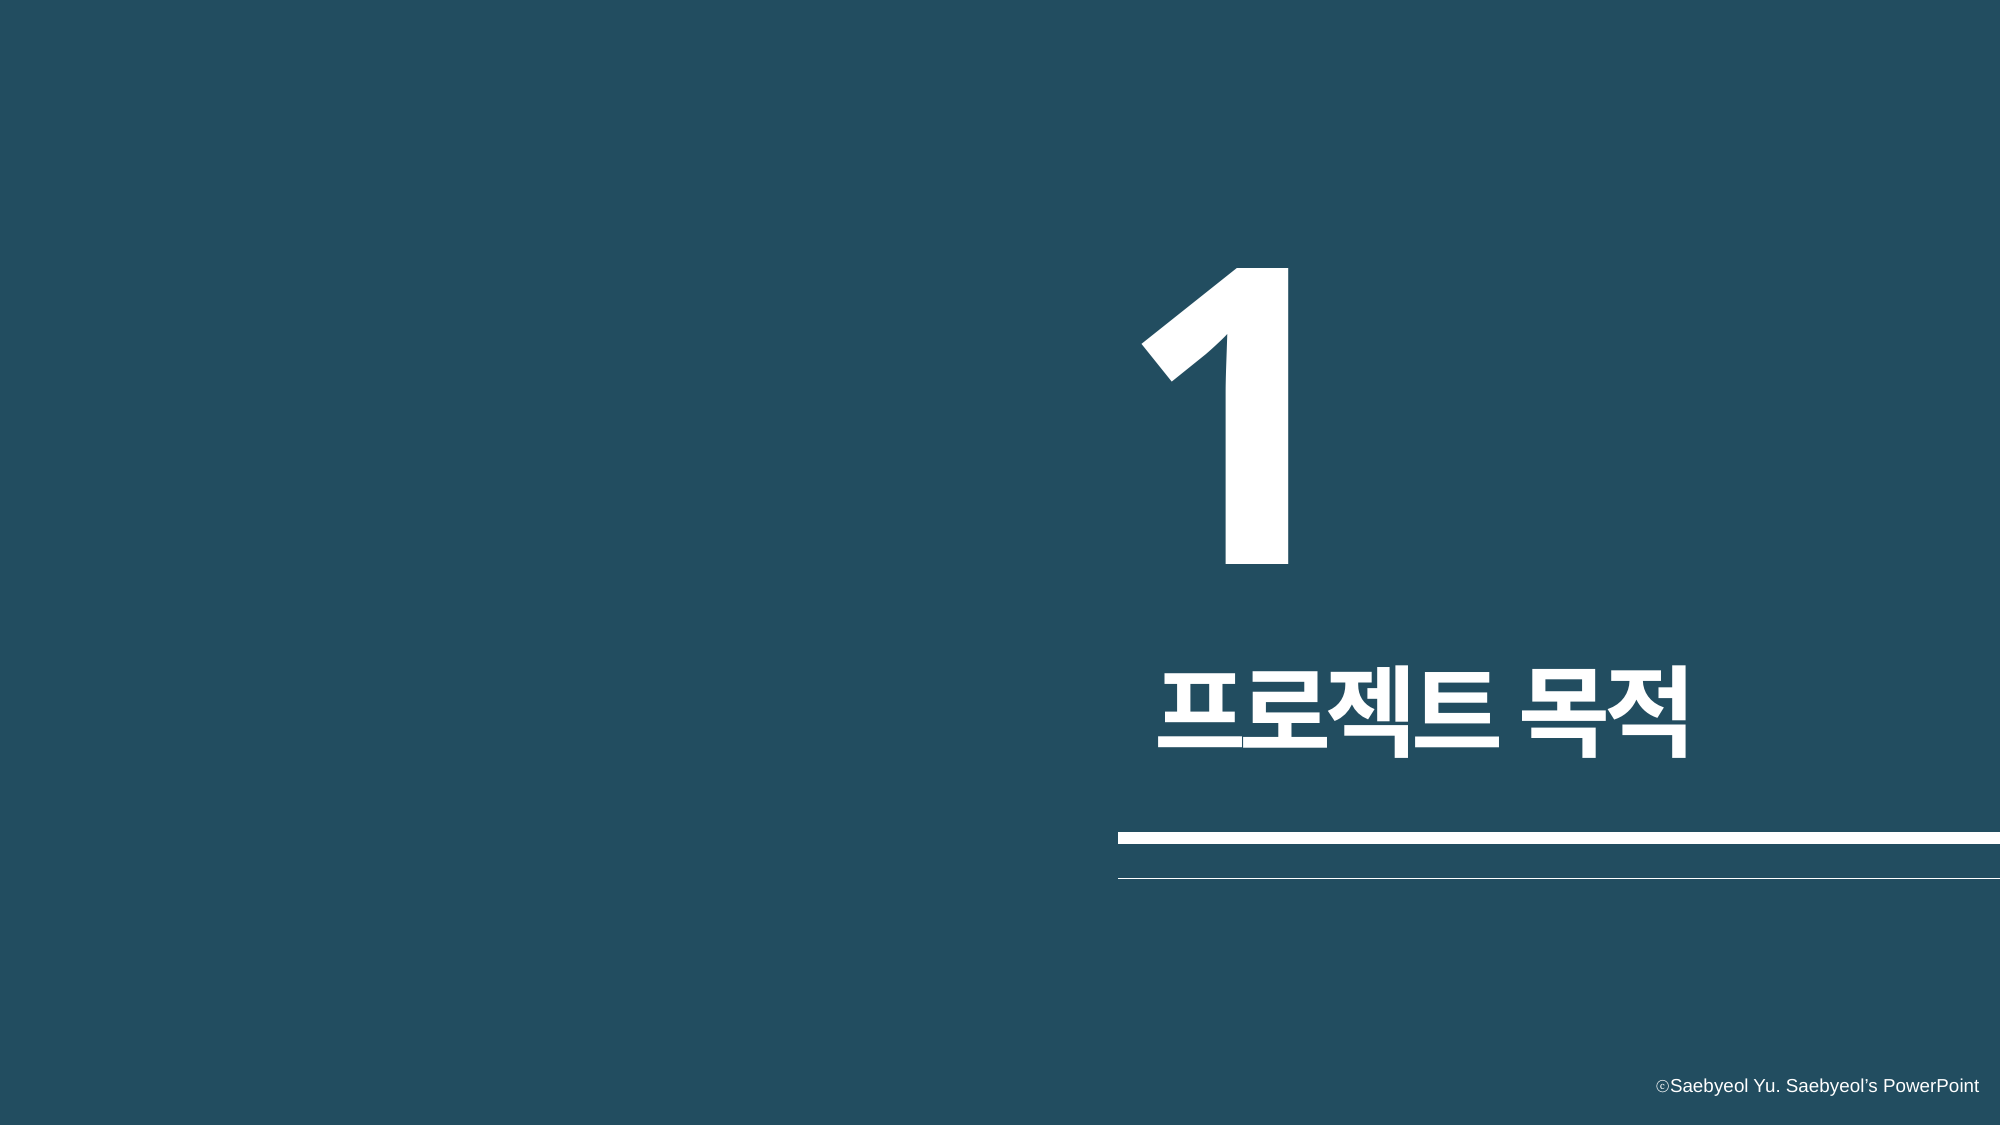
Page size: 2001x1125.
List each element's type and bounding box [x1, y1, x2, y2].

text_box [1118, 143, 2000, 879]
